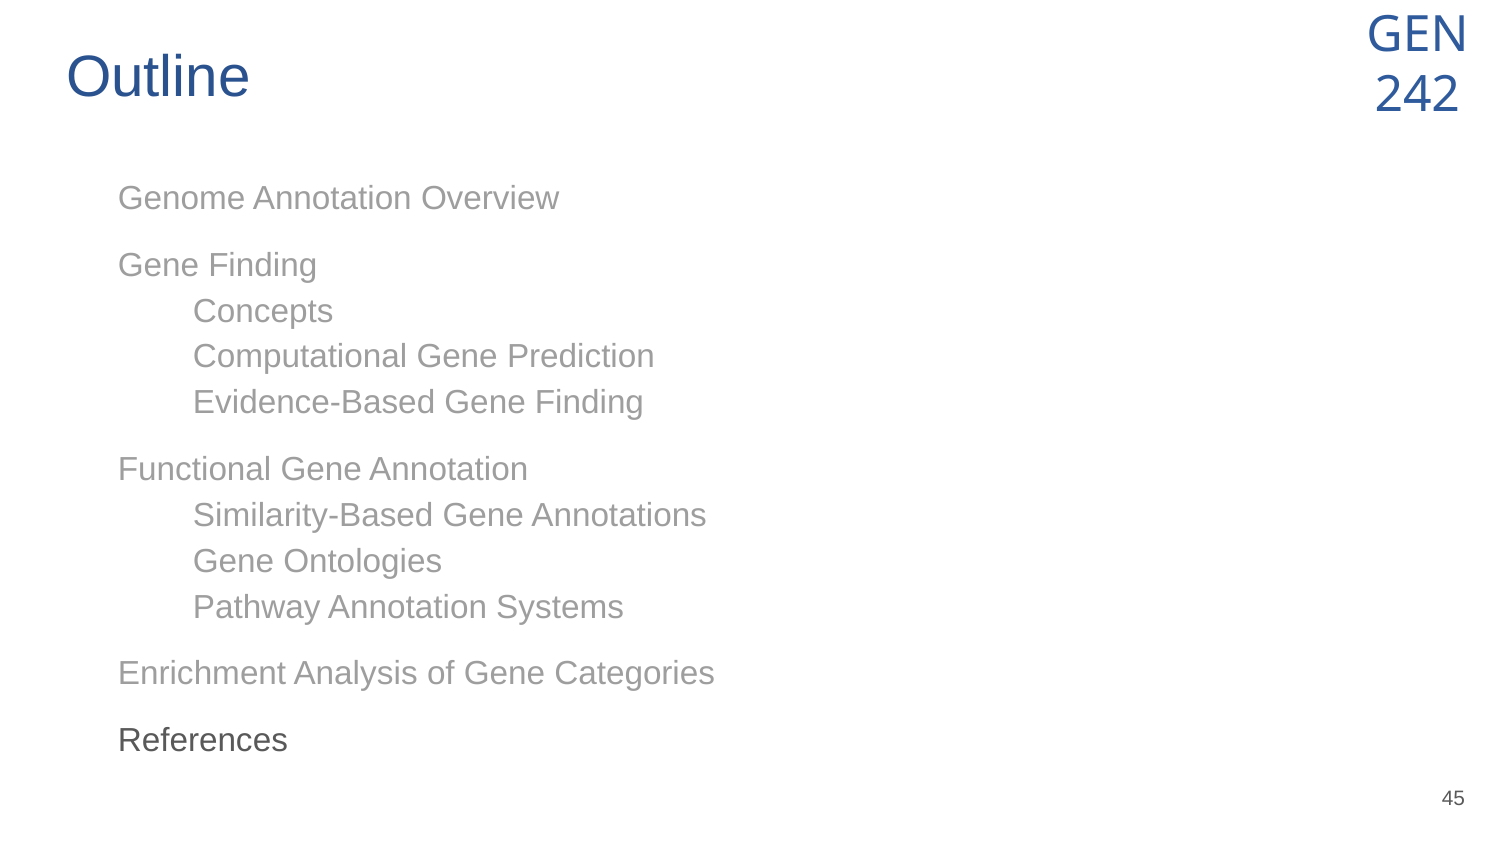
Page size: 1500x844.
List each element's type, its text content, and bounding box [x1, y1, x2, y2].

title Outline [51, 23, 1449, 117]
list Genome Annotation Overview Gene Finding Concepts Computational Gene Prediction Evidence-Based Gene Finding Functional Gene Annotation Similarity-Based Gene Annotations Gene Ontologies Pathway Annotation Systems Enrichment Analysis of Gene Categories References [102, 155, 1500, 523]
slide_number ‹#› [1389, 764, 1480, 830]
